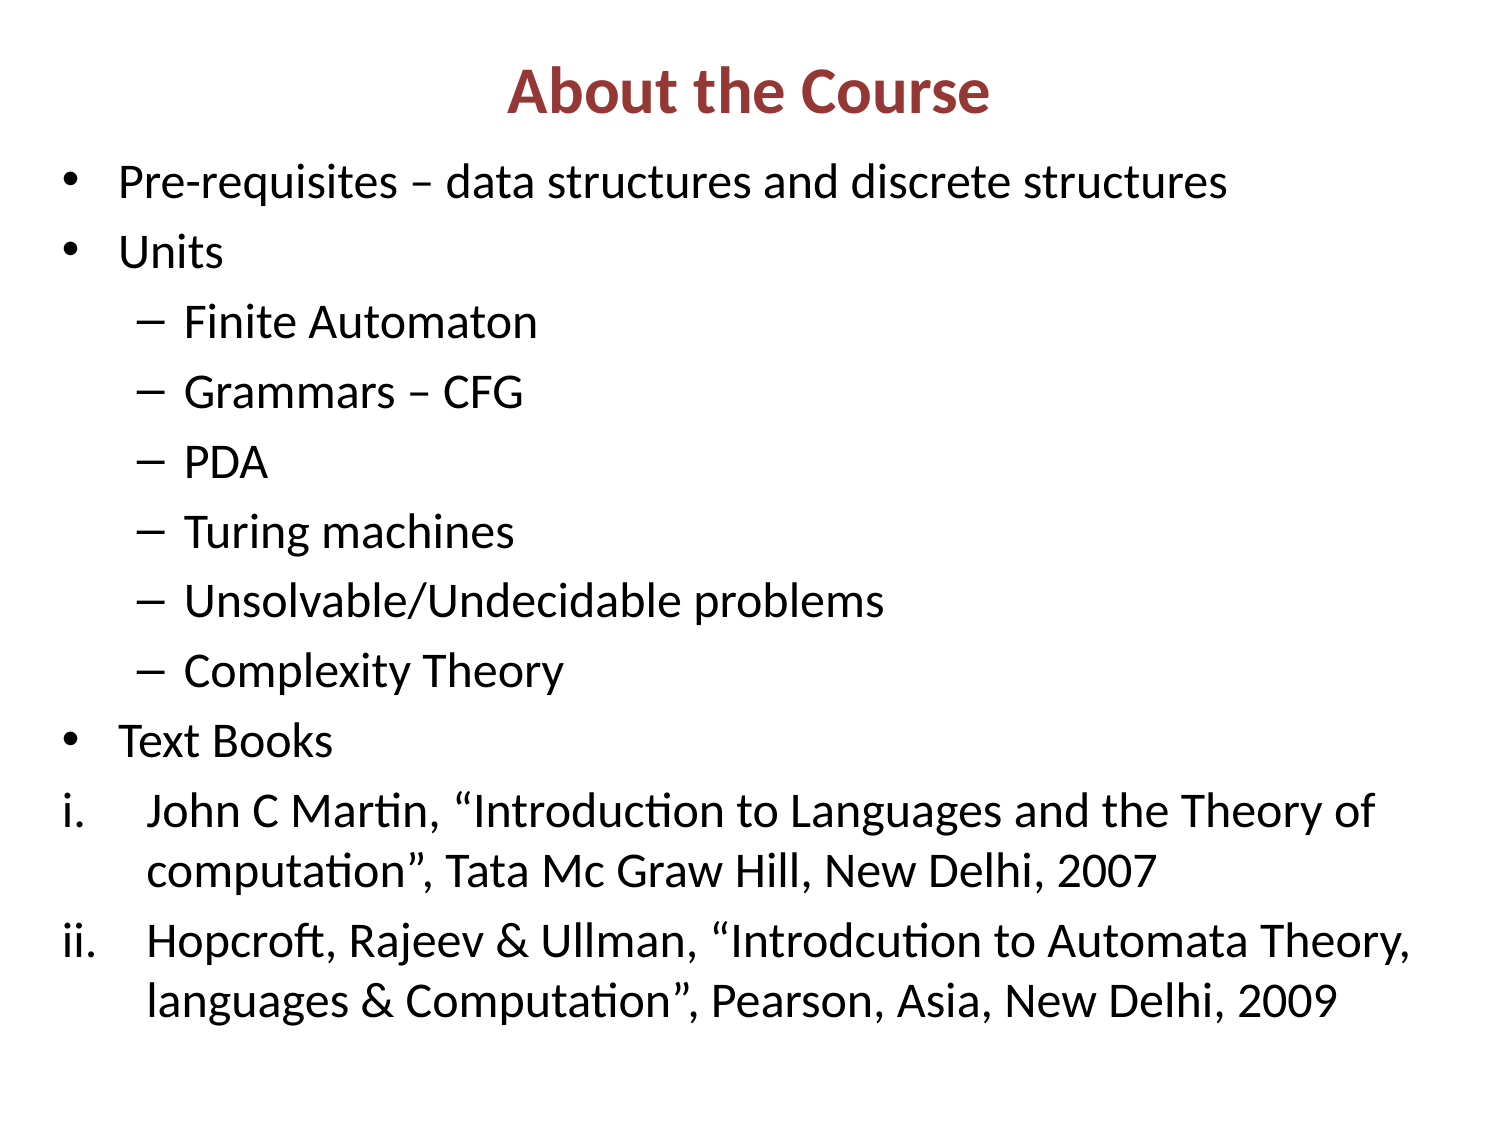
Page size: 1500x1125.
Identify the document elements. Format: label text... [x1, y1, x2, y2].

list Pre-requisites – data structures and discrete structures Units Finite Automaton Grammars – CFG PDA Turing machines Unsolvable/Undecidable problems Complexity Theory Text Books John C Martin, “Introduction to Languages and the Theory of computation”, Tata Mc Graw Hill, New Delhi, 2007 Hopcroft, Rajeev & Ullman, “Introdcution to Automata Theory, languages & Computation”, Pearson, Asia, New Delhi, 2009 [46, 140, 1442, 1079]
title About the Course [75, 45, 1425, 129]
